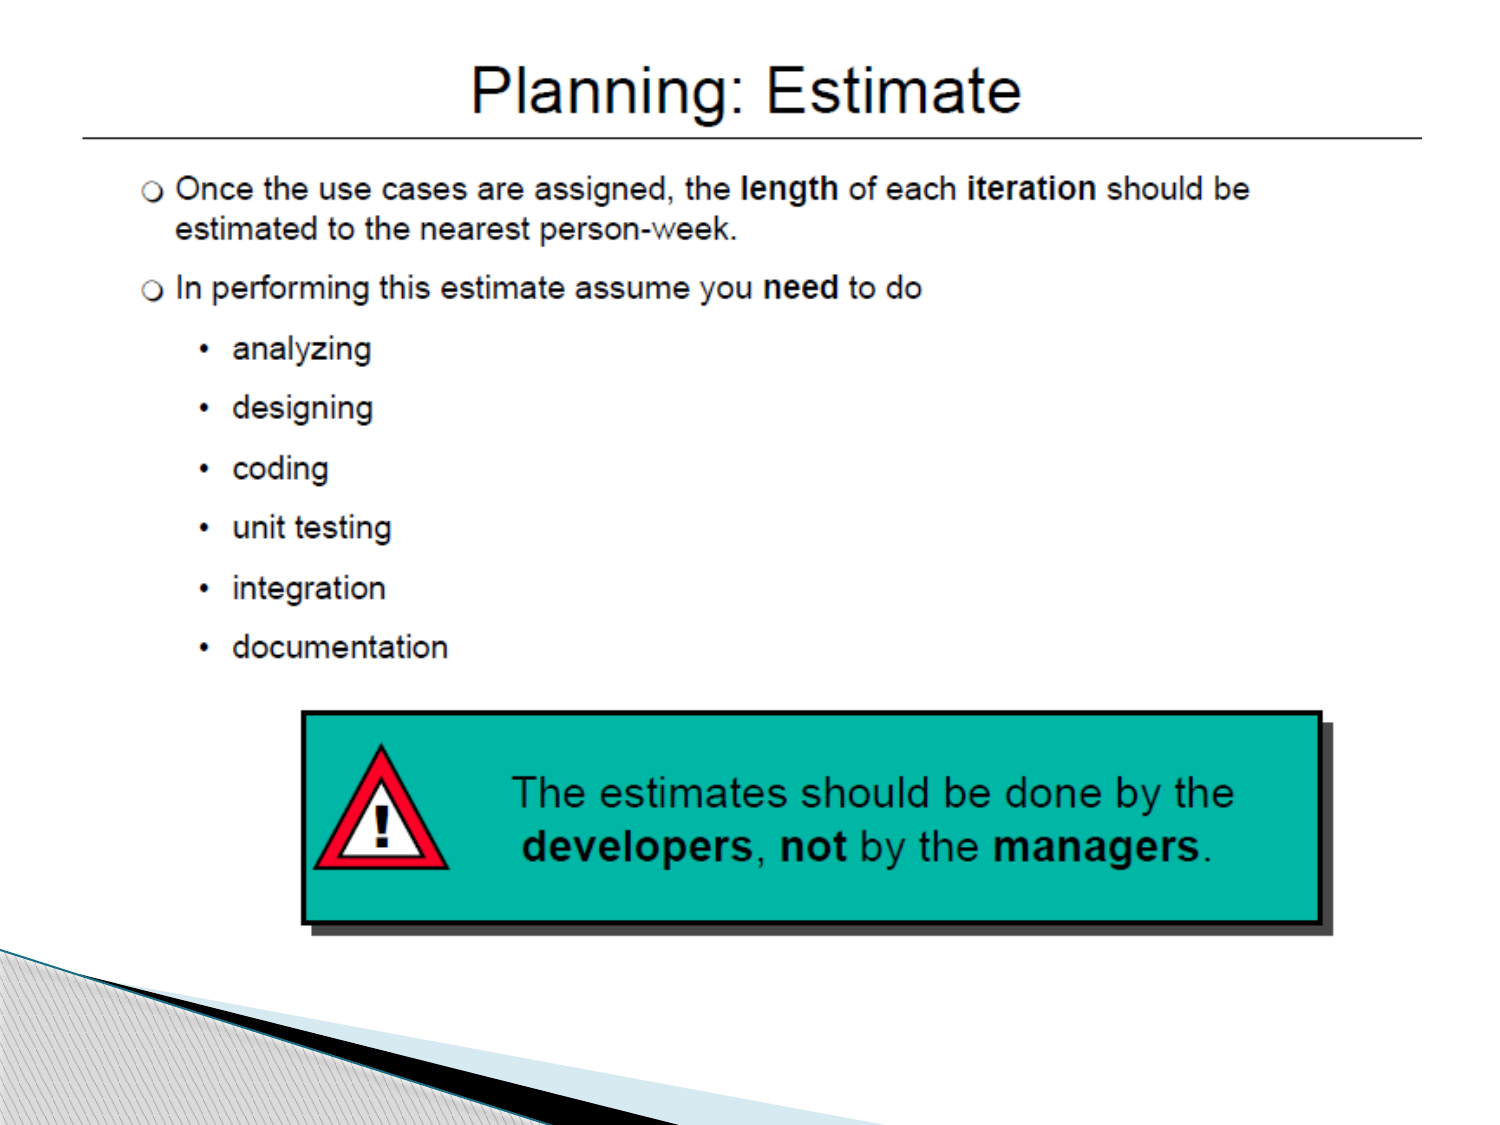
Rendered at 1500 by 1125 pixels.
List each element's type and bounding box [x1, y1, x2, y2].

picture [62, 37, 1422, 938]
